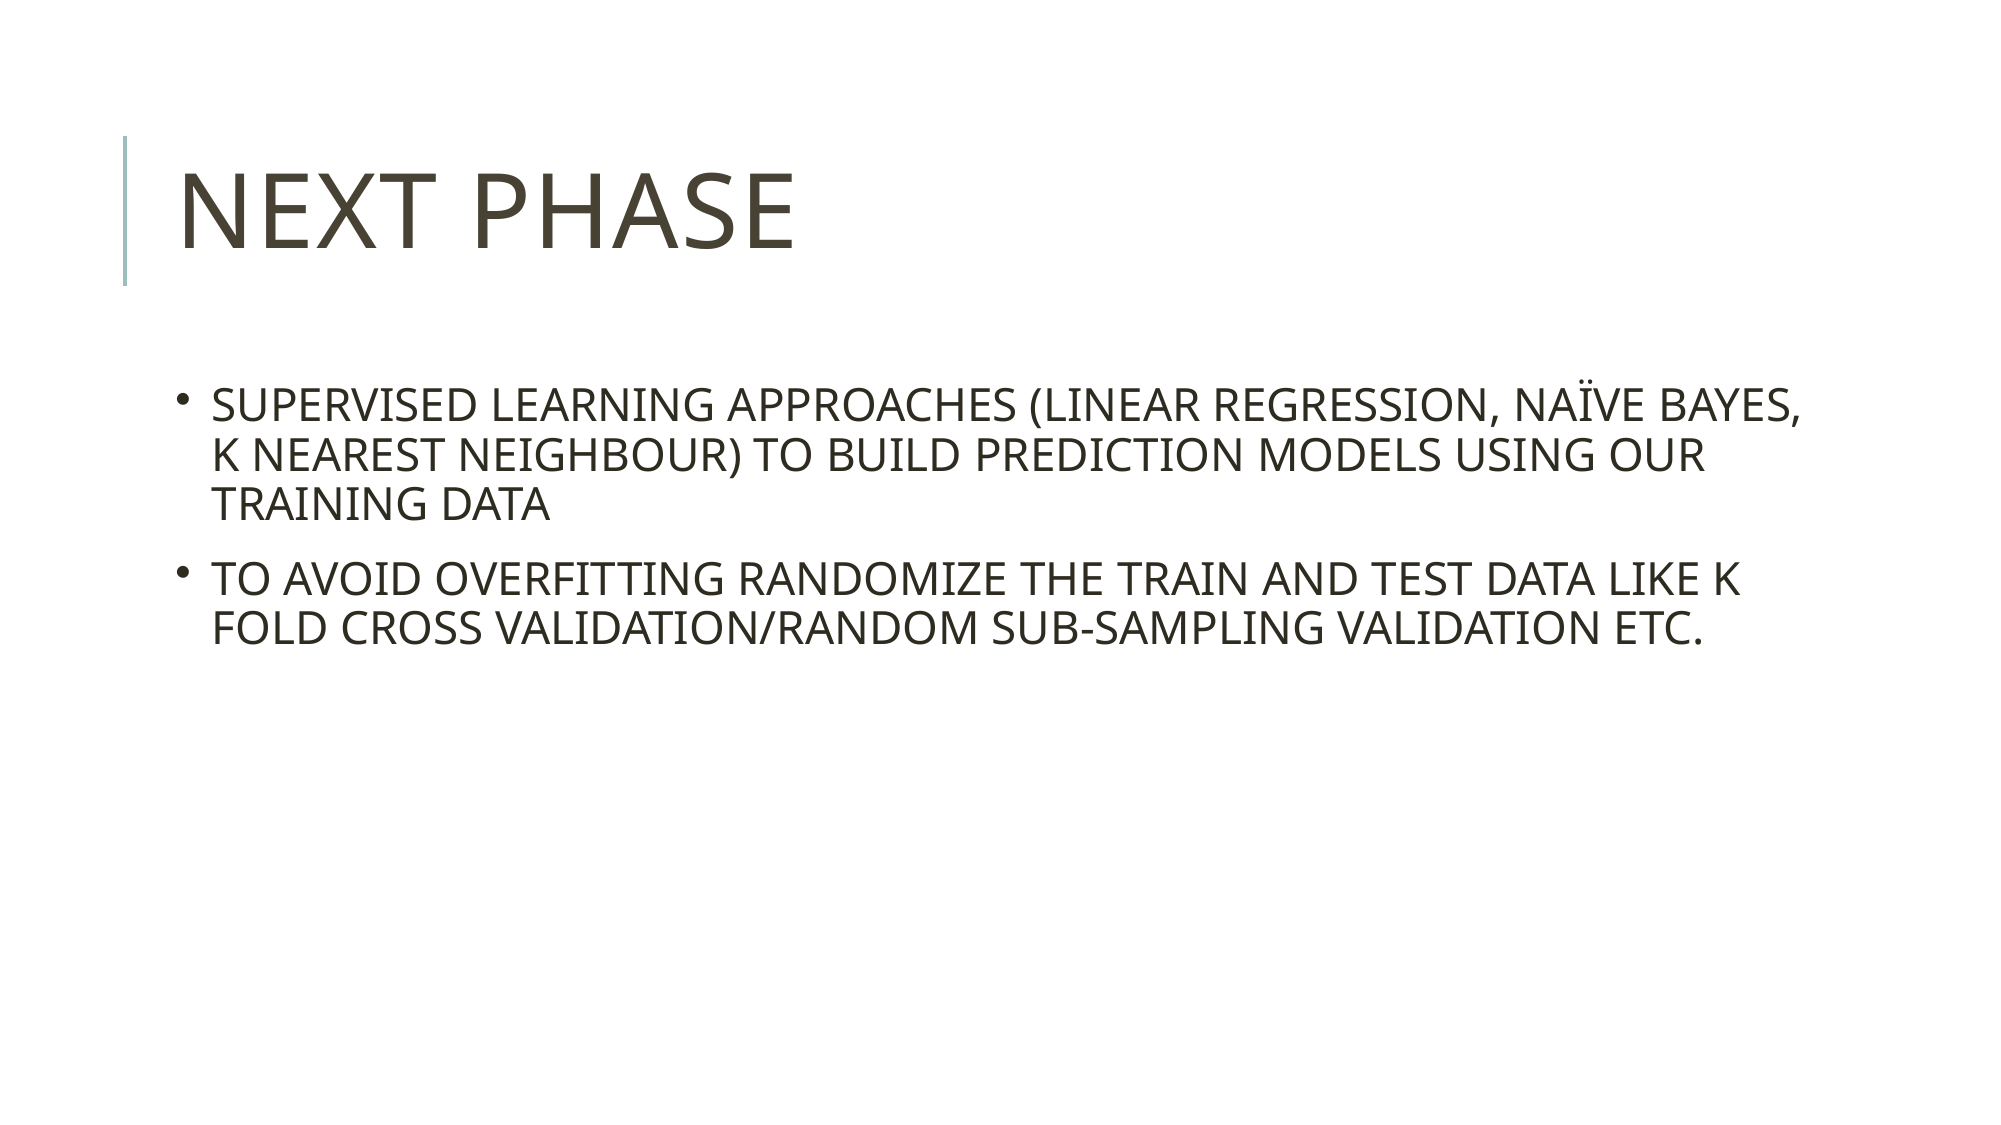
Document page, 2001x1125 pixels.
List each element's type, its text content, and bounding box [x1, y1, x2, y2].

list SUPERVISED LEARNING APPROACHES (LINEAR REGRESSION, NAÏVE BAYES, K NEAREST NEIGHBOUR) TO BUILD PREDICTION MODELS USING OUR TRAINING DATA TO AVOID OVERFITTING RANDOMIZE THE TRAIN AND TEST DATA LIKE K FOLD CROSS VALIDATION/RANDOM SUB-SAMPLING VALIDATION ETC. [167, 374, 1833, 1118]
title NEXT PHASE [167, 95, 1763, 343]
